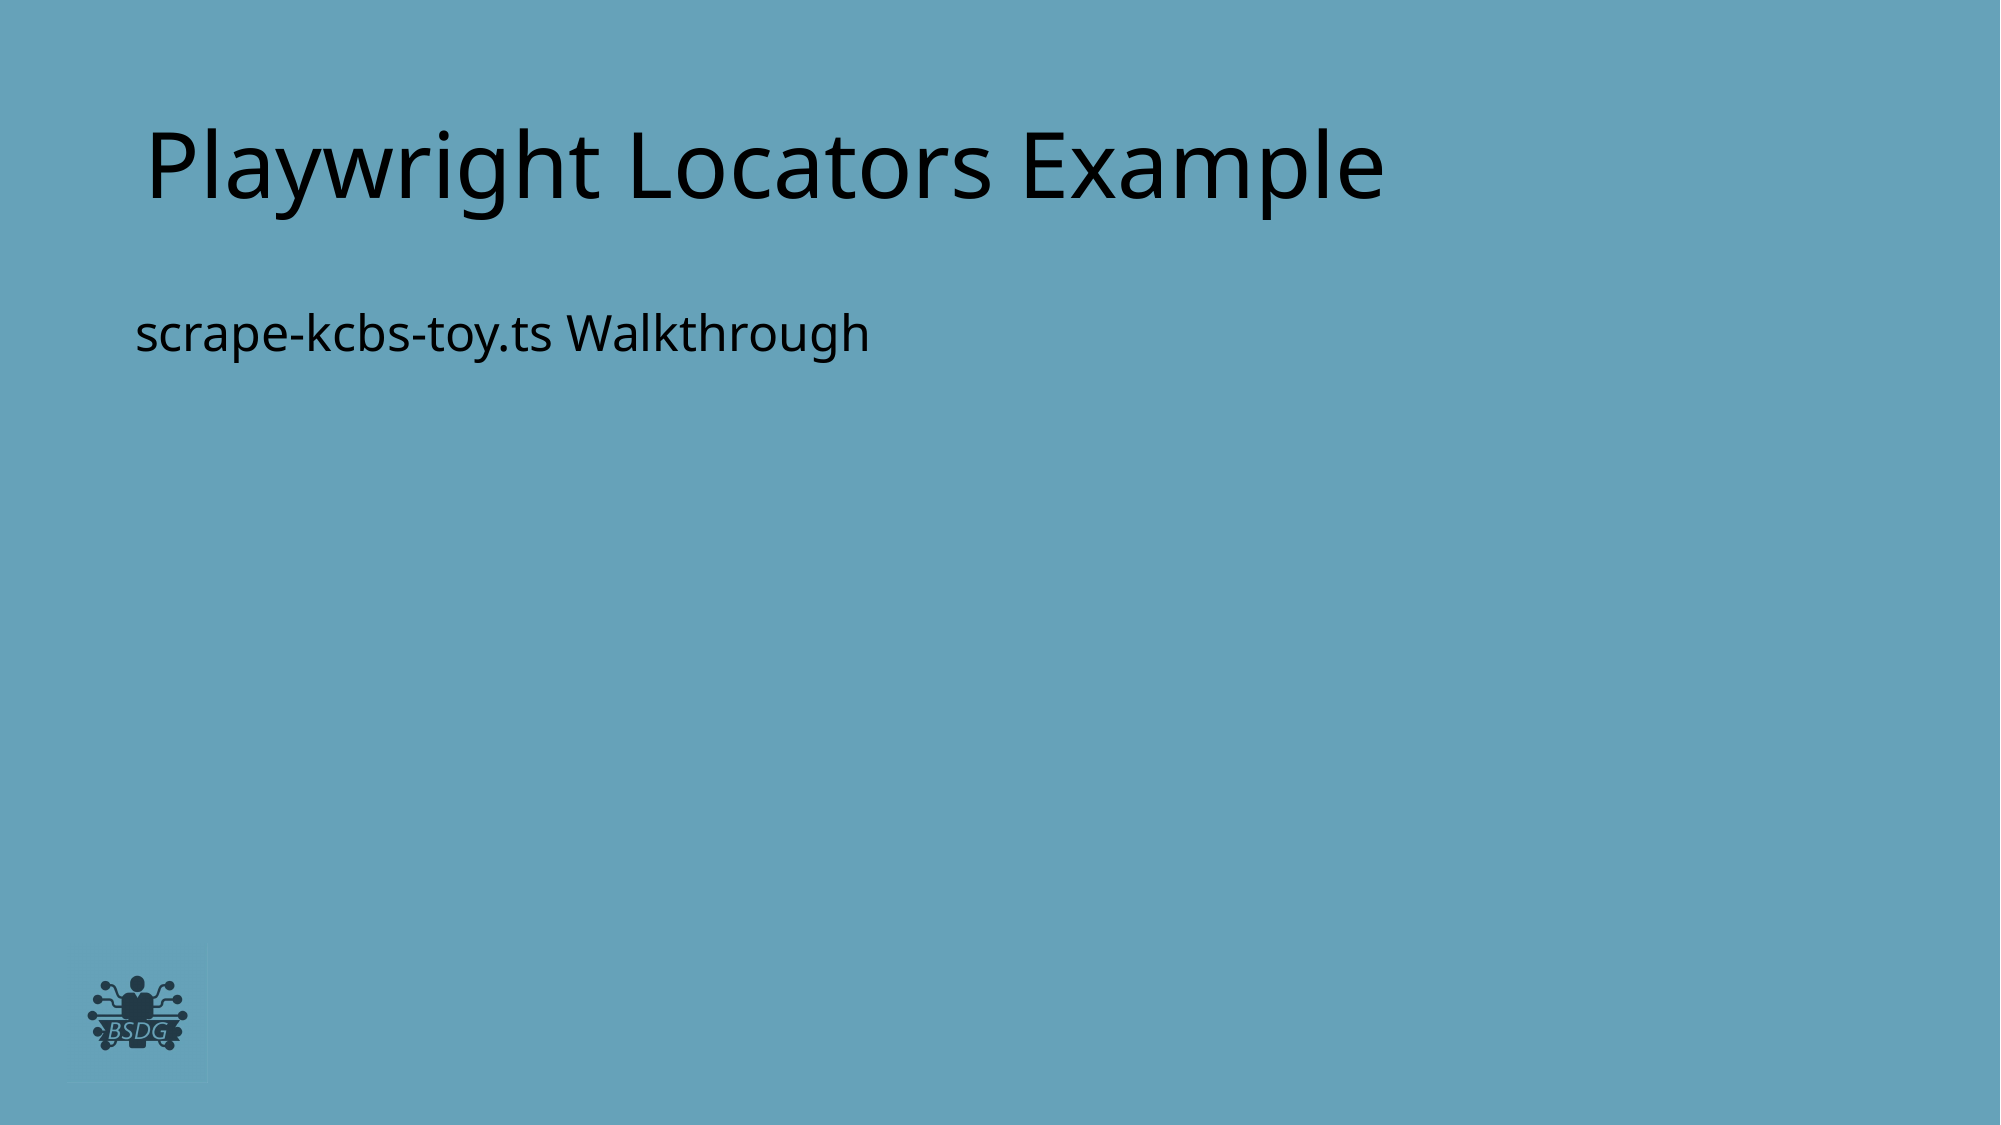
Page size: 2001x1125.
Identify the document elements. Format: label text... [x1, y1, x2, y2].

text_box scrape-kcbs-toy.ts Walkthrough [127, 294, 879, 369]
picture [67, 943, 208, 1083]
title Playwright Locators Example [136, 59, 1863, 278]
